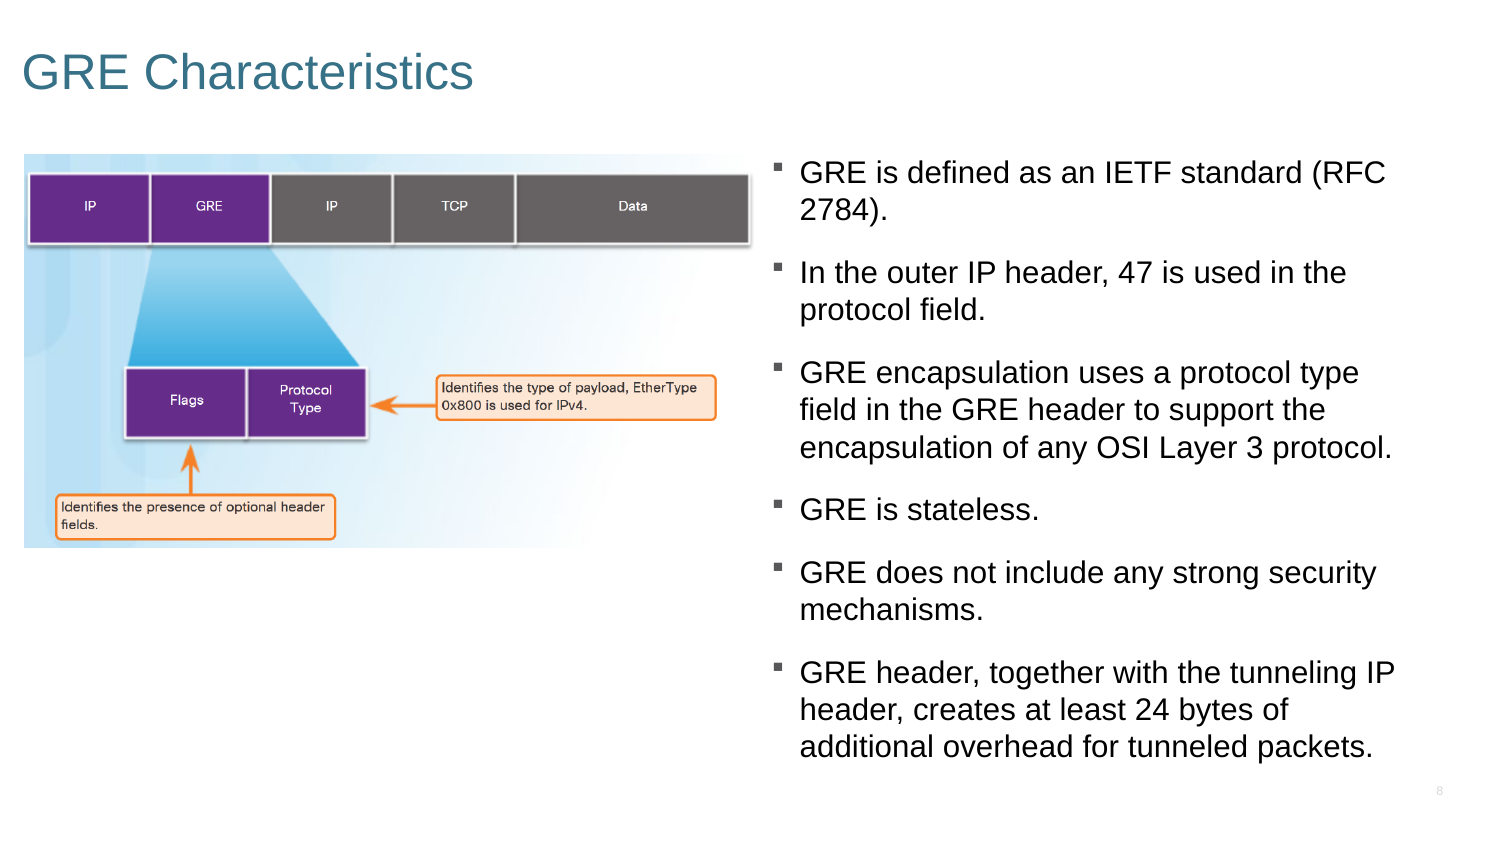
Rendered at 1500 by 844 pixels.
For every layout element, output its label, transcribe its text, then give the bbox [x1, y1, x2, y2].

list GRE is defined as an IETF standard (RFC 2784). In the outer IP header, 47 is used in the protocol field. GRE encapsulation uses a protocol type field in the GRE header to support the encapsulation of any OSI Layer 3 protocol. GRE is stateless. GRE does not include any strong security mechanisms. GRE header, together with the tunneling IP header, creates at least 24 bytes of additional overhead for tunneled packets. [756, 144, 1456, 791]
picture [23, 154, 758, 548]
title GRE Characteristics [6, 7, 1500, 132]
